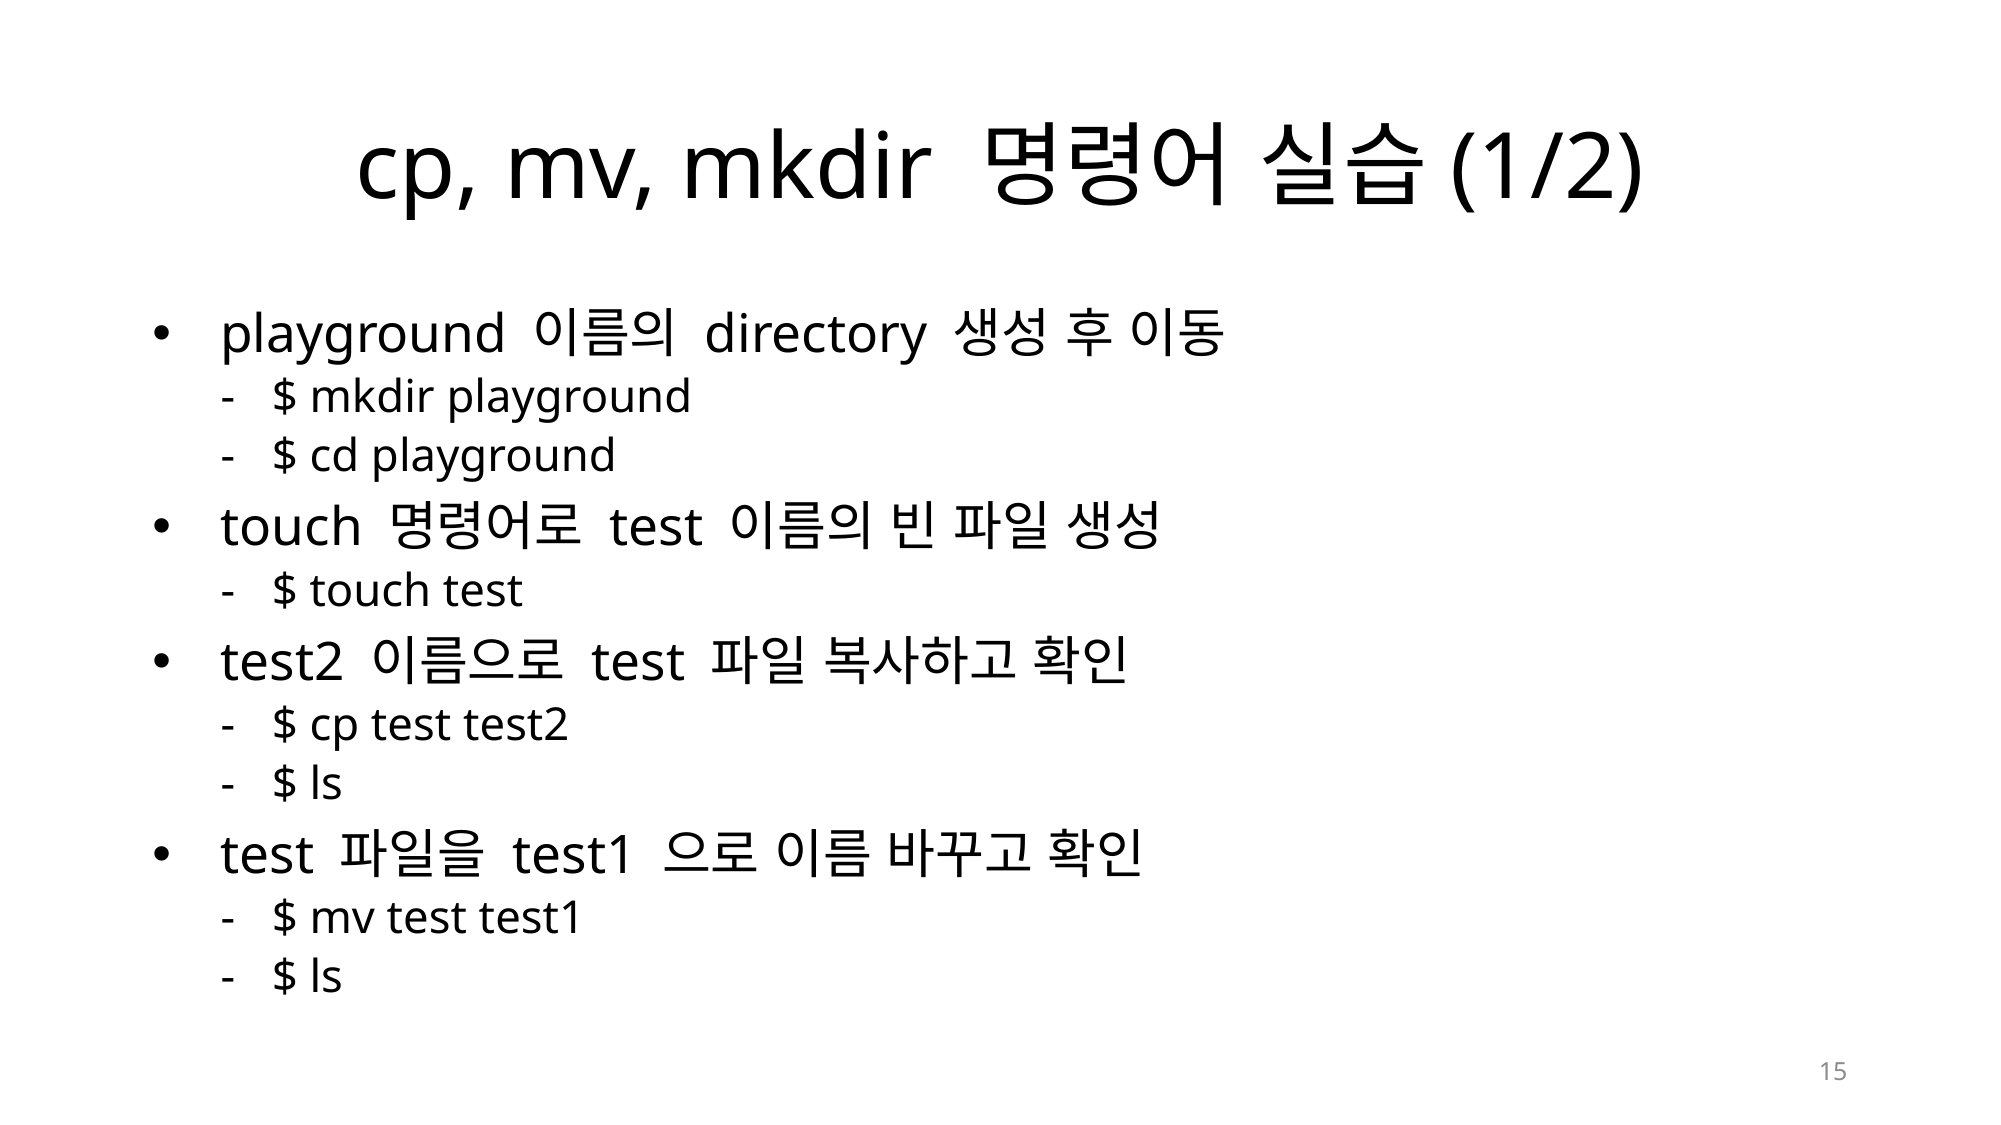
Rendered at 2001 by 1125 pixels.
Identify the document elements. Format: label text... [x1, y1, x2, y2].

list playground 이름의 directory 생성 후 이동 $ mkdir playground $ cd playground touch 명령어로 test 이름의 빈 파일 생성 $ touch test test2 이름으로 test 파일 복사하고 확인 $ cp test test2 $ ls test 파일을 test1 으로 이름 바꾸고 확인 $ mv test test1 $ ls [137, 299, 1863, 1014]
slide_number 15 [1412, 1042, 1863, 1103]
title cp, mv, mkdir 명령어 실습(1/2) [137, 59, 1863, 278]
